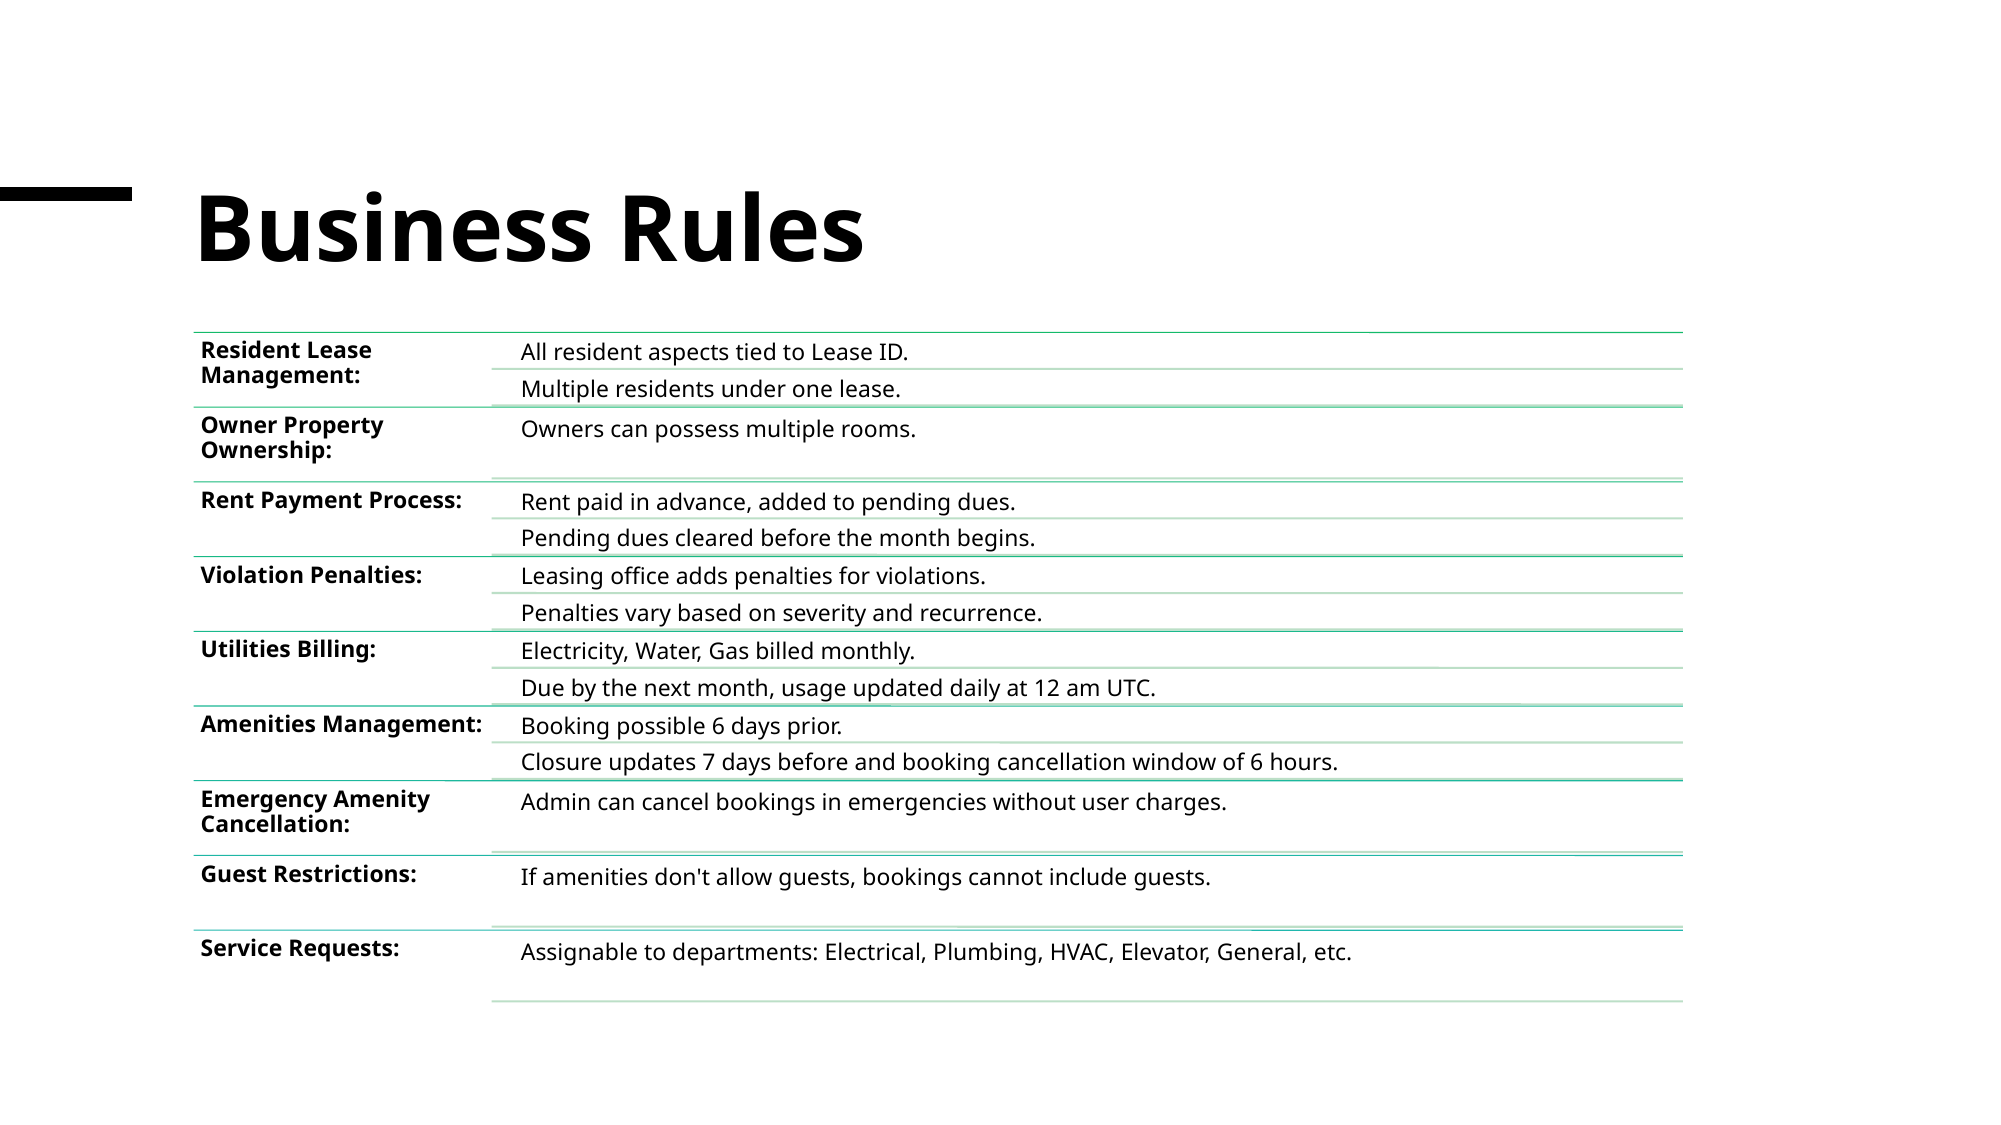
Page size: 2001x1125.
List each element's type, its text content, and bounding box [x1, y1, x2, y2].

title Business Rules [178, 178, 1807, 392]
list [193, 332, 1683, 1005]
